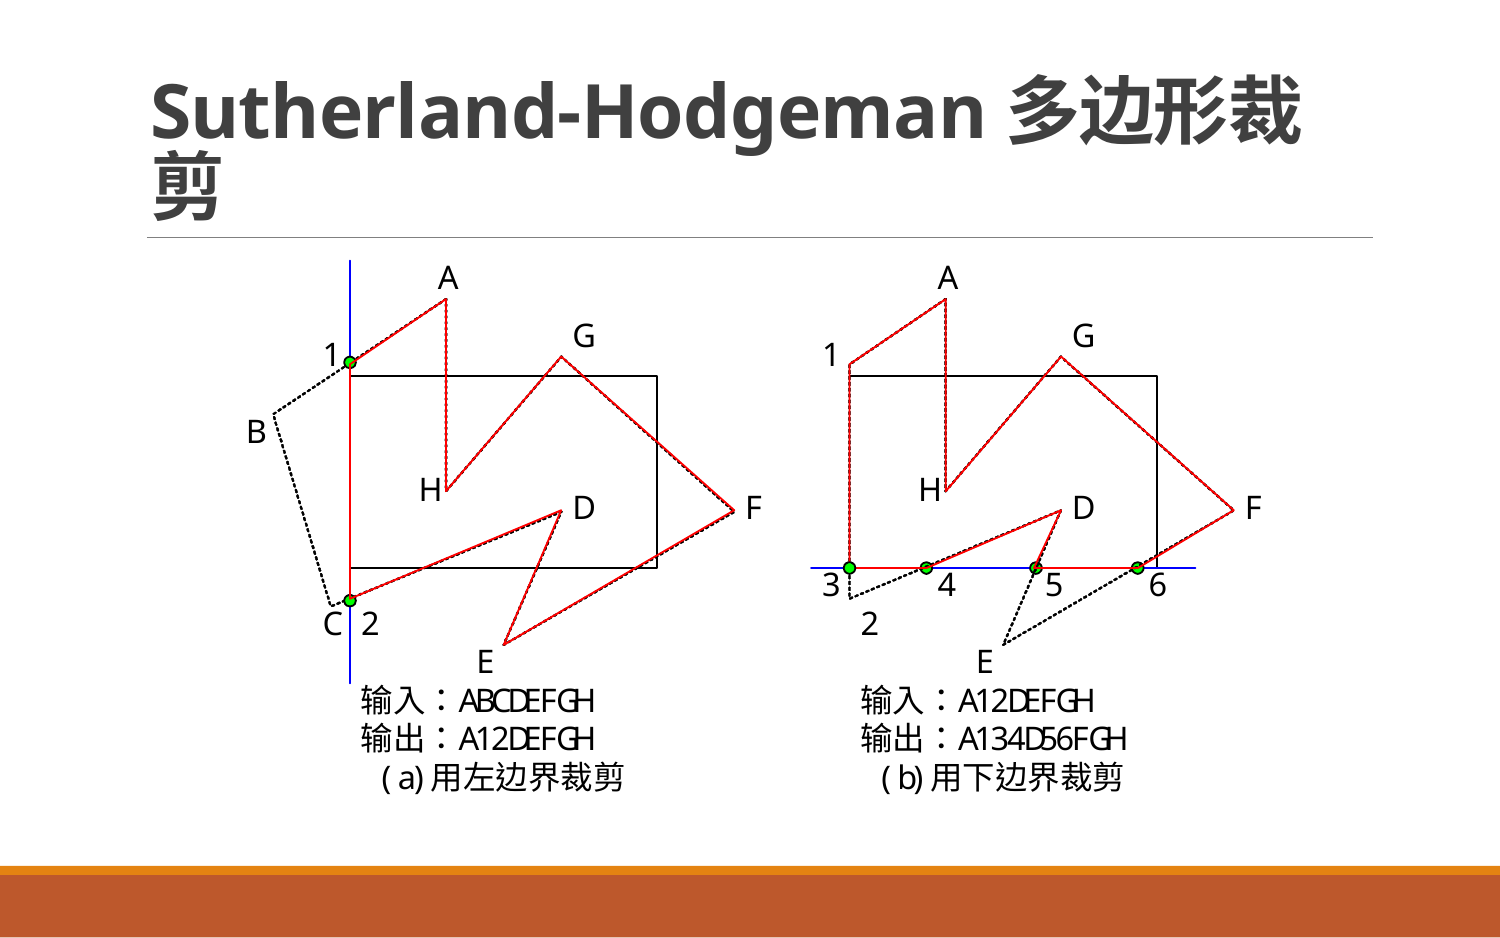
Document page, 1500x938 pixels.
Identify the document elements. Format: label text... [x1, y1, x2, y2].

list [242, 251, 1266, 803]
title Sutherland-Hodgeman多边形裁剪 [135, 39, 1373, 238]
